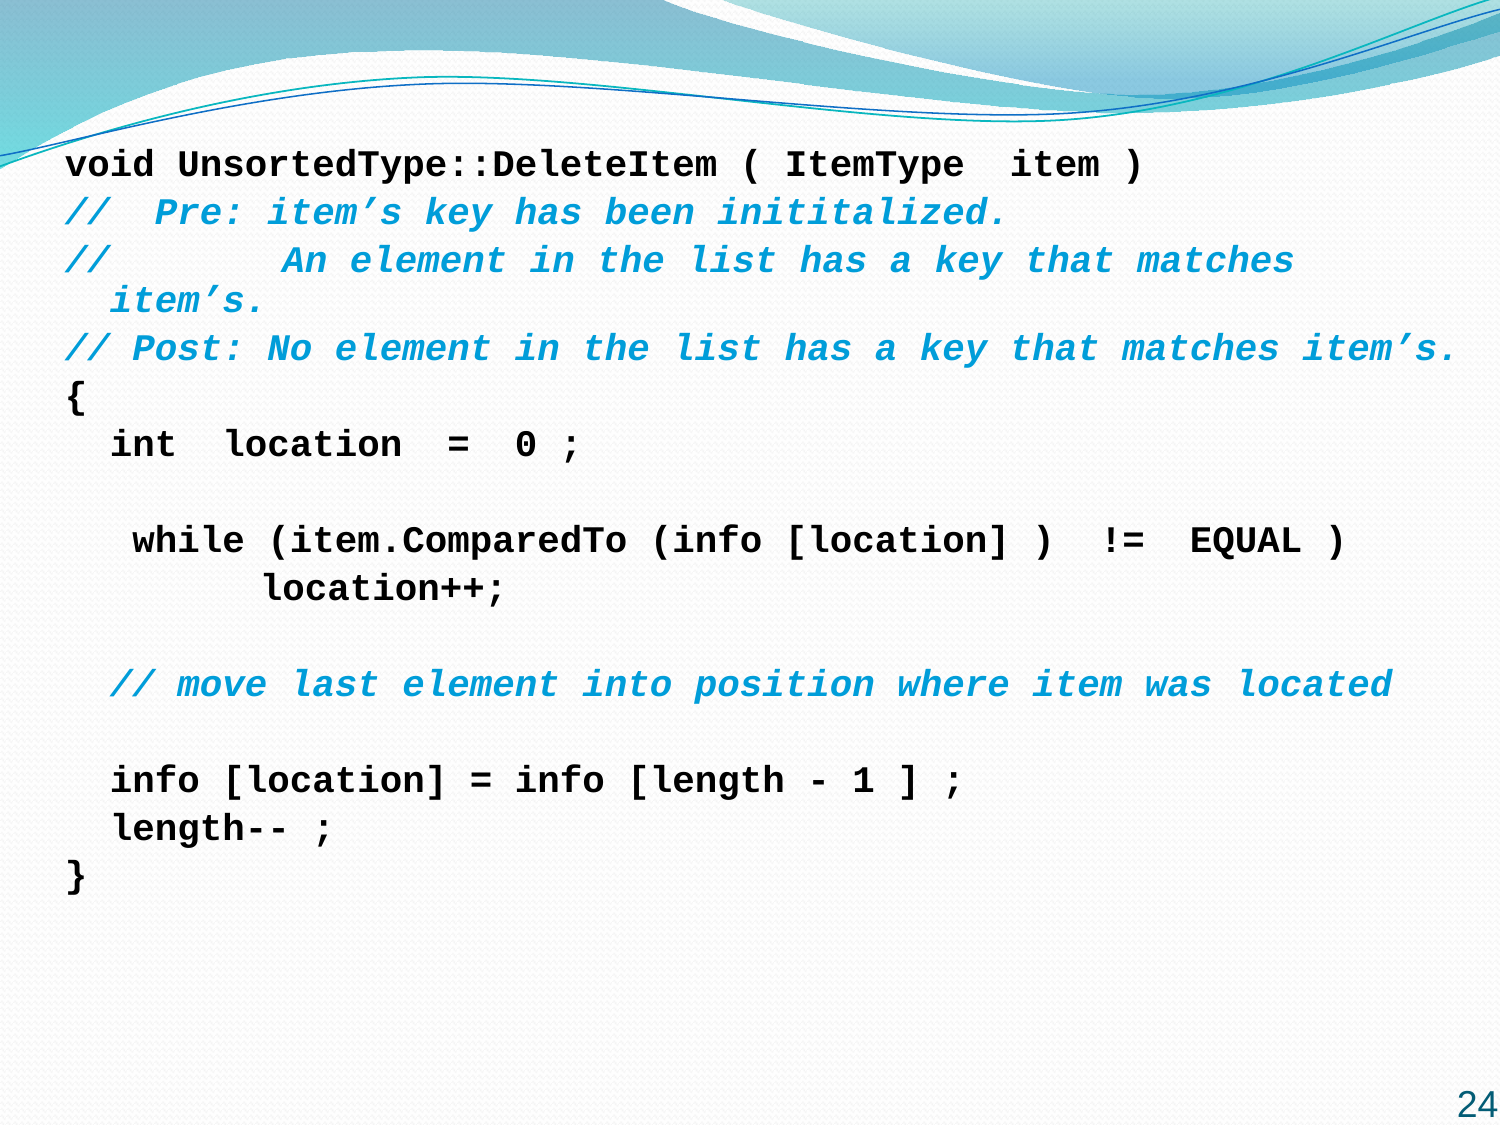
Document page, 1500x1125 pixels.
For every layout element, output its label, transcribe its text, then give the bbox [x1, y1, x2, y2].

list void UnsortedType::DeleteItem ( ItemType item ) // Pre: item’s key has been inititalized. // An element in the list has a key that matches item’s. // Post: No element in the list has a key that matches item’s. { int location = 0 ; while (item.ComparedTo (info [location] ) != EQUAL ) location++; // move last element into position where item was located info [location] = info [length - 1 ] ; length-- ; } [50, 136, 1488, 953]
slide_number 24 [1185, 1050, 1499, 1125]
